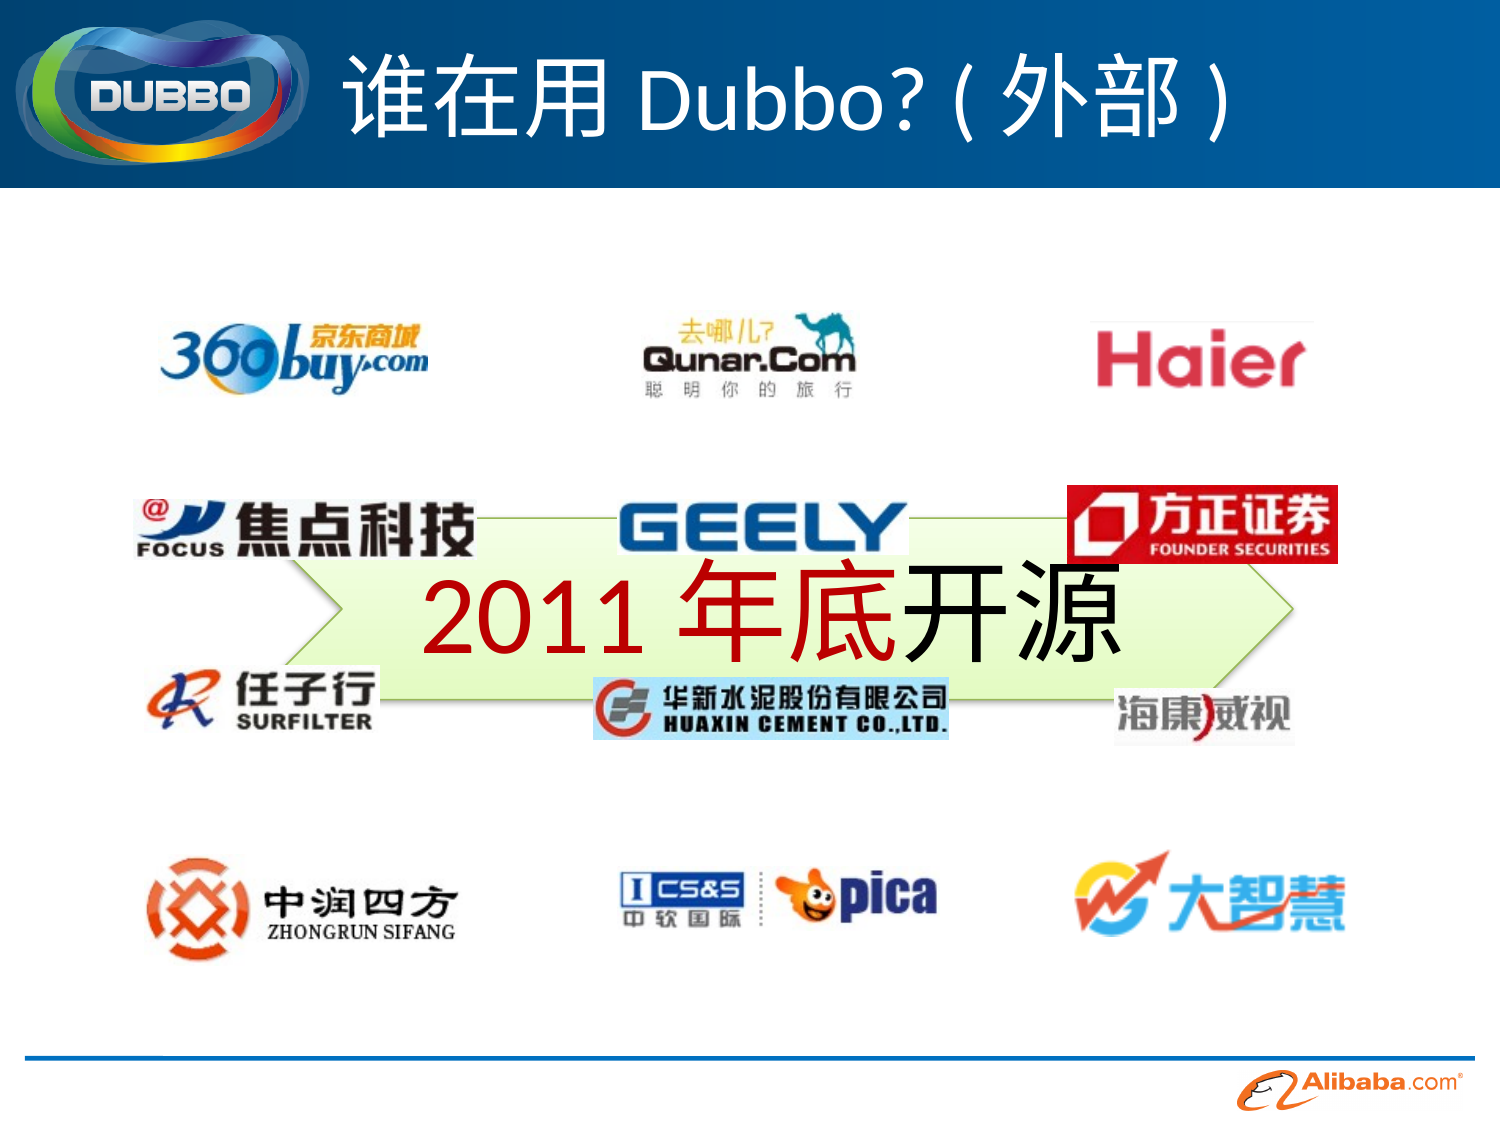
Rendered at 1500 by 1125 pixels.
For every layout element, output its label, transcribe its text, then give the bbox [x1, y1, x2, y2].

picture [132, 499, 478, 560]
picture [1067, 485, 1338, 564]
picture [158, 321, 428, 399]
picture [593, 676, 949, 740]
picture [1237, 1070, 1463, 1111]
picture [617, 499, 909, 555]
picture [1067, 844, 1360, 937]
picture [144, 854, 463, 966]
picture [640, 310, 860, 402]
picture [11, 20, 313, 173]
text_box 2011年底开源 [286, 517, 1294, 701]
picture [144, 664, 380, 733]
title 谁在用Dubbo? (外部) [324, 0, 1500, 188]
picture [1114, 688, 1295, 746]
picture [617, 865, 940, 931]
picture [1090, 321, 1314, 397]
